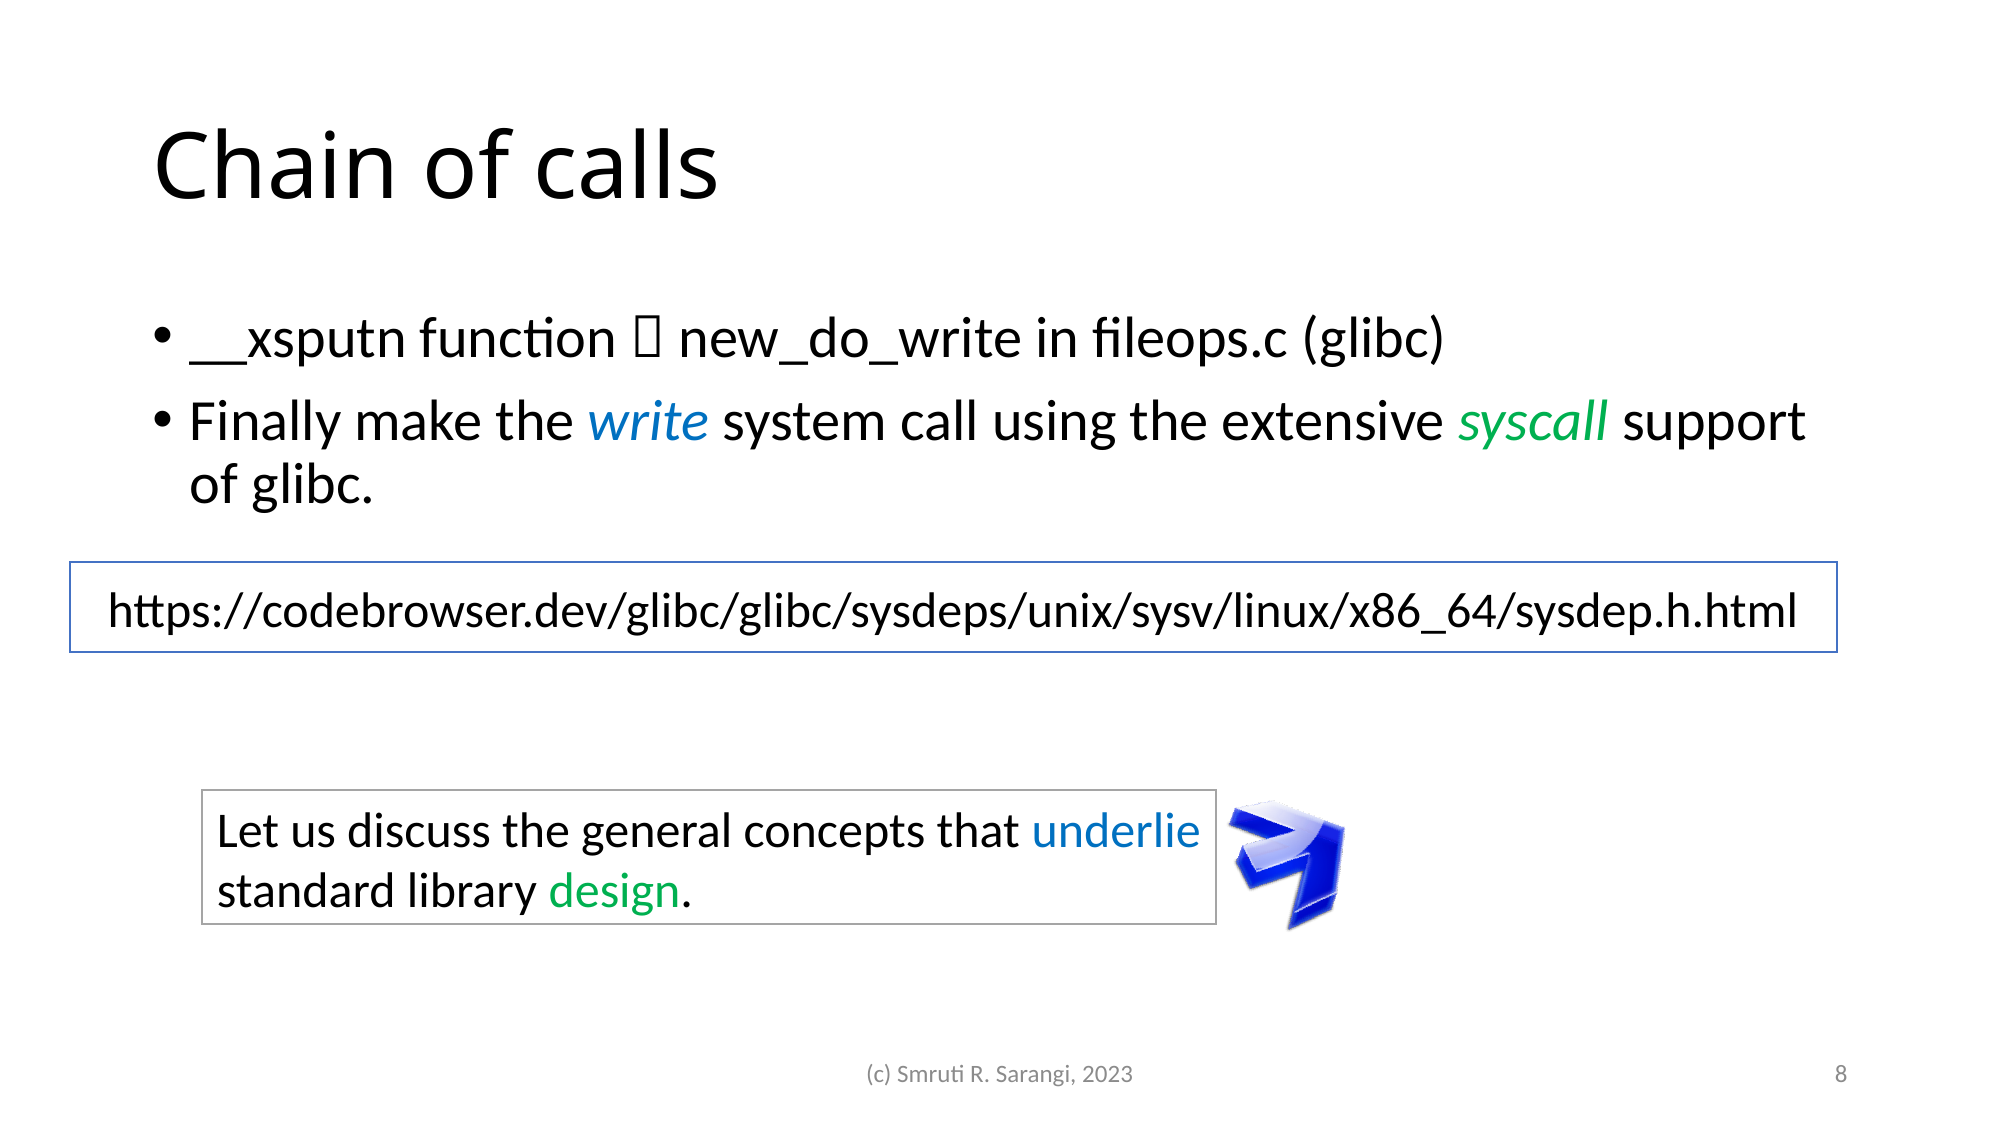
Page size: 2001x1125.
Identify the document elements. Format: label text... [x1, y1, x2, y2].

text_box https://codebrowser.dev/glibc/glibc/sysdeps/unix/sysv/linux/x86_64/sysdep.h.html [69, 561, 1838, 653]
footer (c) Smruti R. Sarangi, 2023 [662, 1042, 1338, 1103]
text_box Let us discuss the general concepts that underlie standard library design. [201, 789, 1203, 925]
picture [1182, 747, 1381, 947]
list __xsputn function  new_do_write in fileops.c (glibc) Finally make the write system call using the extensive syscall support of glibc. [137, 299, 1863, 535]
title Chain of calls [137, 59, 1863, 278]
slide_number 8 [1412, 1042, 1863, 1103]
